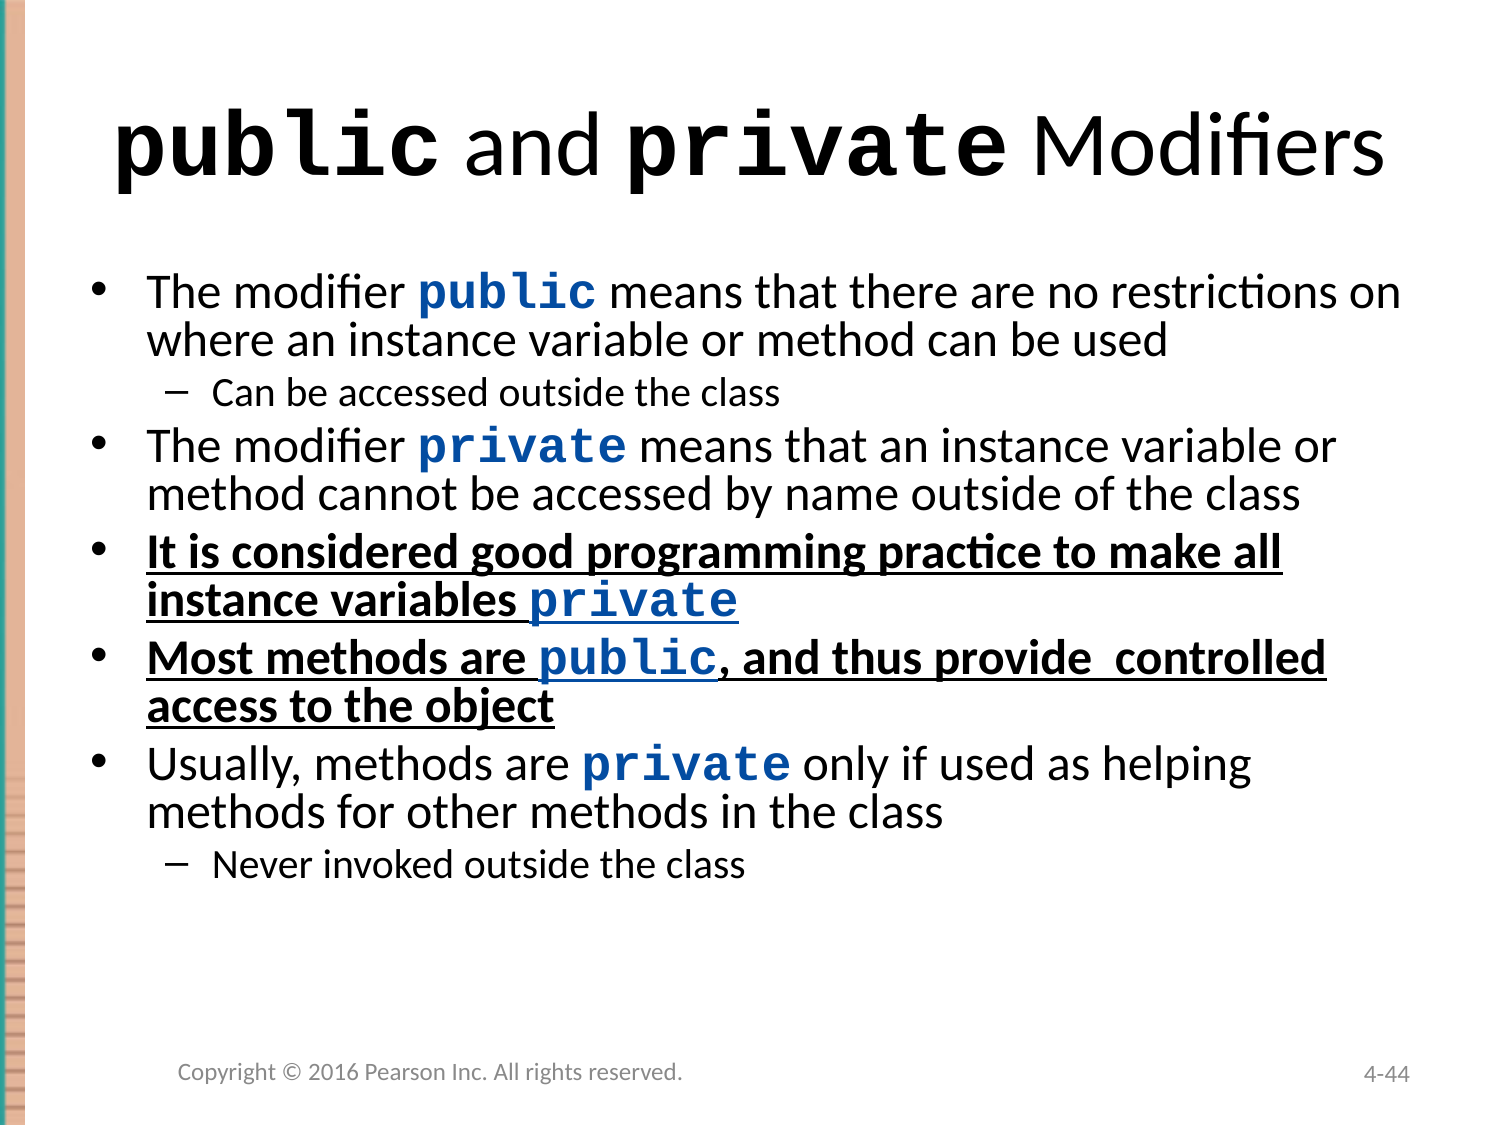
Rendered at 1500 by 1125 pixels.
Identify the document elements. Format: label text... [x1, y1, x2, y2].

title public and private Modifiers [75, 45, 1425, 233]
picture [0, 0, 25, 1125]
slide_number 4-44 [1074, 1042, 1425, 1103]
footer Copyright © 2016 Pearson Inc. All rights reserved. [75, 1040, 788, 1100]
list The modifier public means that there are no restrictions on where an instance variable or method can be used Can be accessed outside the class The modifier private means that an instance variable or method cannot be accessed by name outside of the class It is considered good programming practice to make all instance variables private Most methods are public, and thus provide controlled access to the object Usually, methods are private only if used as helping methods for other methods in the class Never invoked outside the class [75, 262, 1425, 1005]
